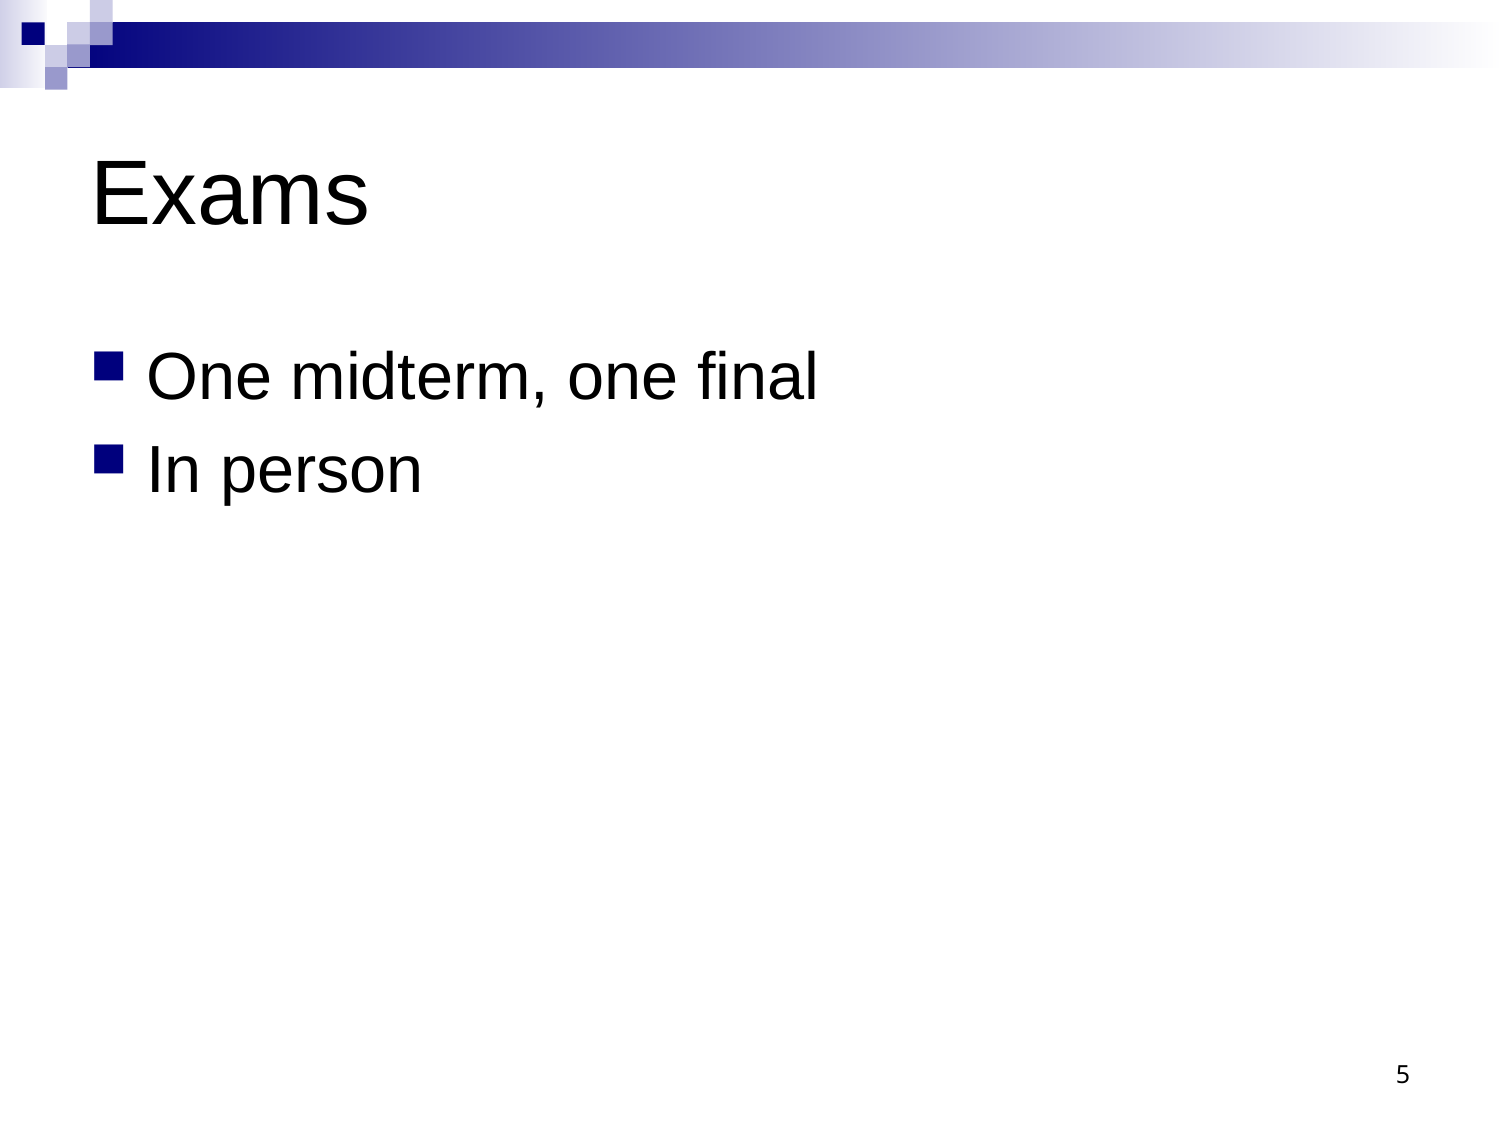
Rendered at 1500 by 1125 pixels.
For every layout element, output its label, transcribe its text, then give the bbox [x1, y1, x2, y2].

slide_number 5 [1074, 1025, 1425, 1100]
title Exams [75, 75, 1425, 300]
list One midterm, one final In person [75, 324, 1425, 963]
